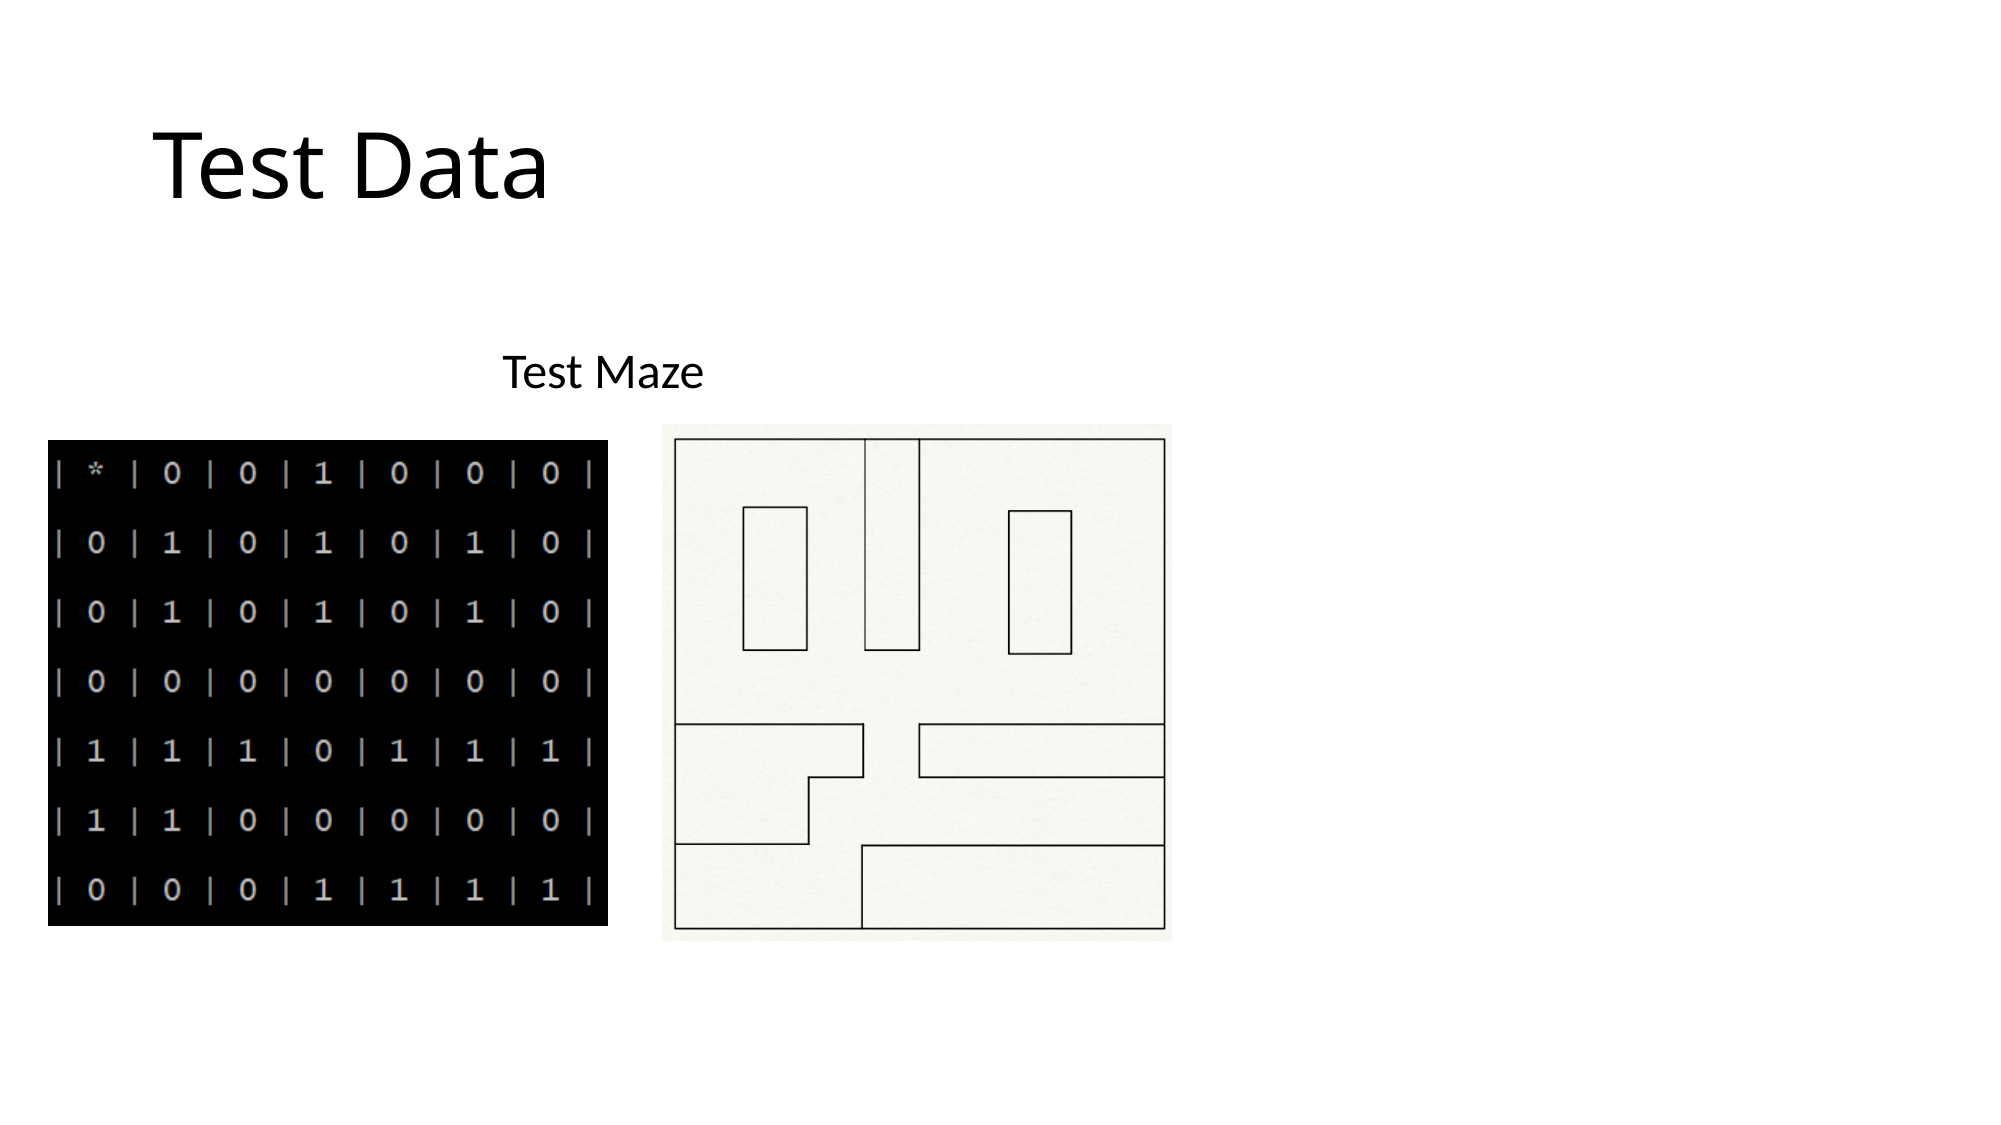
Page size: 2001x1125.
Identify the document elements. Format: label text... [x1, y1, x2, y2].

text_box Test Maze [487, 331, 727, 407]
picture [48, 440, 608, 926]
title Test Data [137, 59, 1863, 278]
picture [662, 424, 1172, 942]
